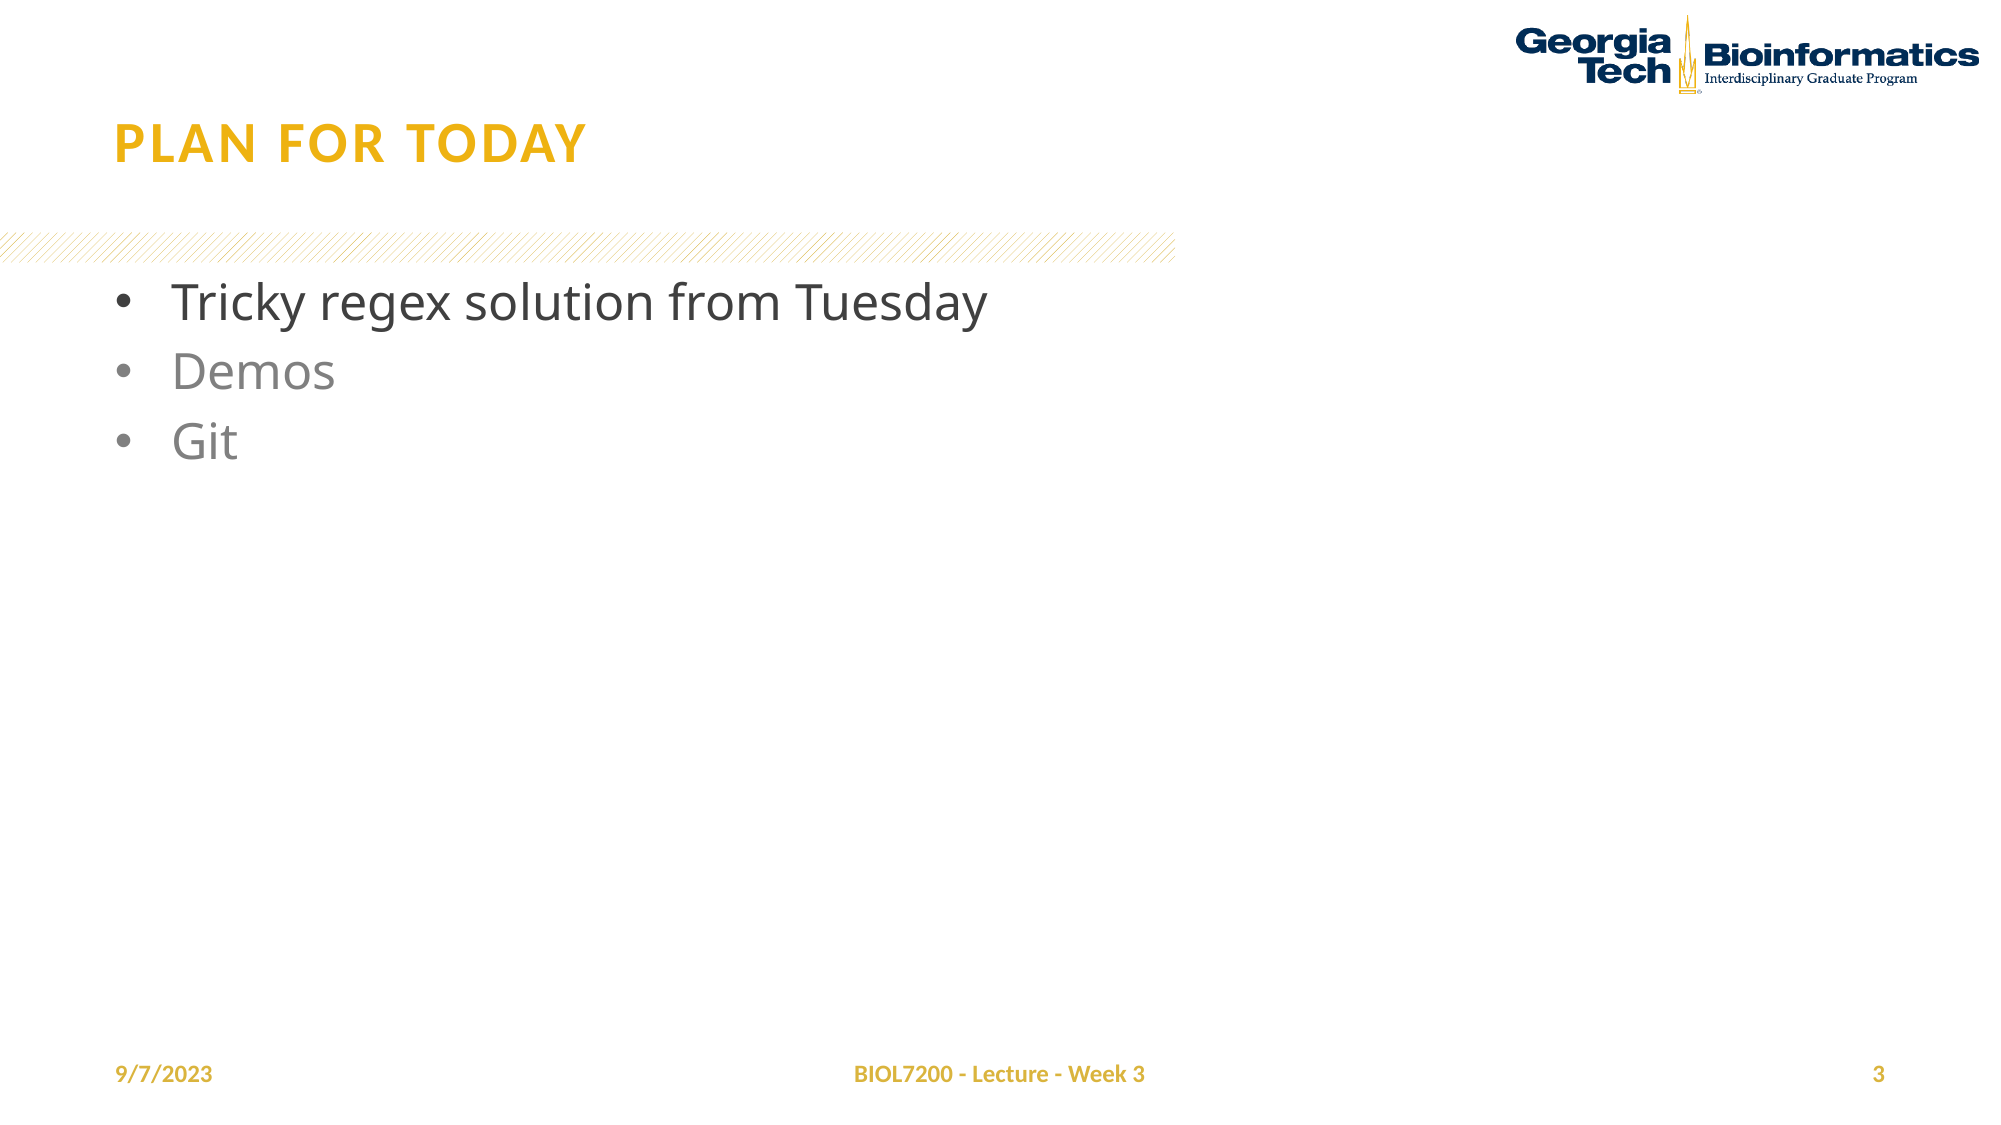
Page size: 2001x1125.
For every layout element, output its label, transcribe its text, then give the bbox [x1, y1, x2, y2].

title Plan for today [99, 45, 1900, 233]
picture [1516, 15, 1979, 94]
list Tricky regex solution from Tuesday Demos Git [99, 262, 1900, 1005]
footer BIOL7200 - Lecture - Week 3 [683, 1042, 1317, 1103]
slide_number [99, 1042, 567, 1103]
slide_number 3 [1433, 1042, 1900, 1103]
